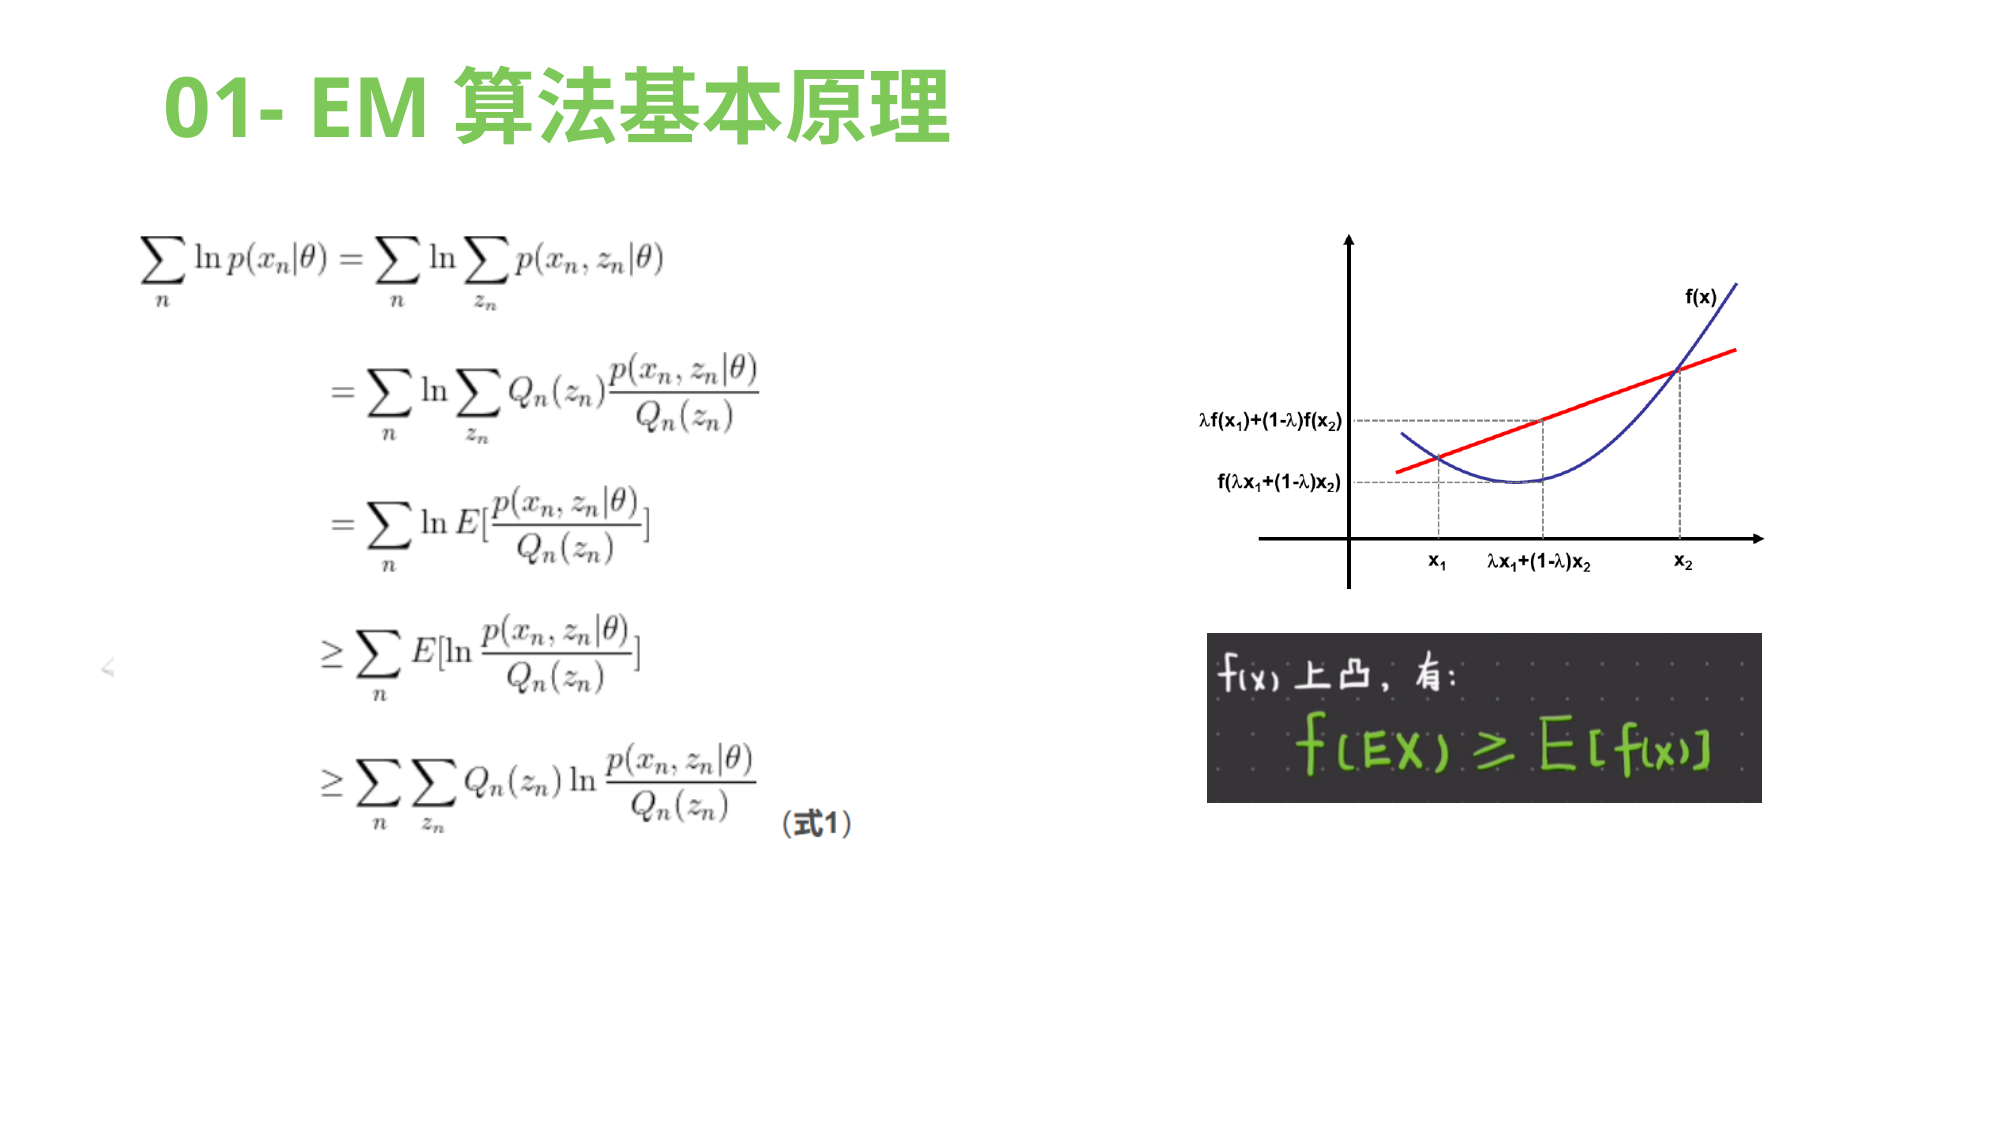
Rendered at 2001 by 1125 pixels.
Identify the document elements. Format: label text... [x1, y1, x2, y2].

text_box [555, 204, 1929, 981]
picture [114, 219, 883, 856]
picture [1190, 219, 1780, 589]
text_box 01- EM算法基本原理 [75, 46, 1076, 162]
picture [1207, 633, 1762, 803]
